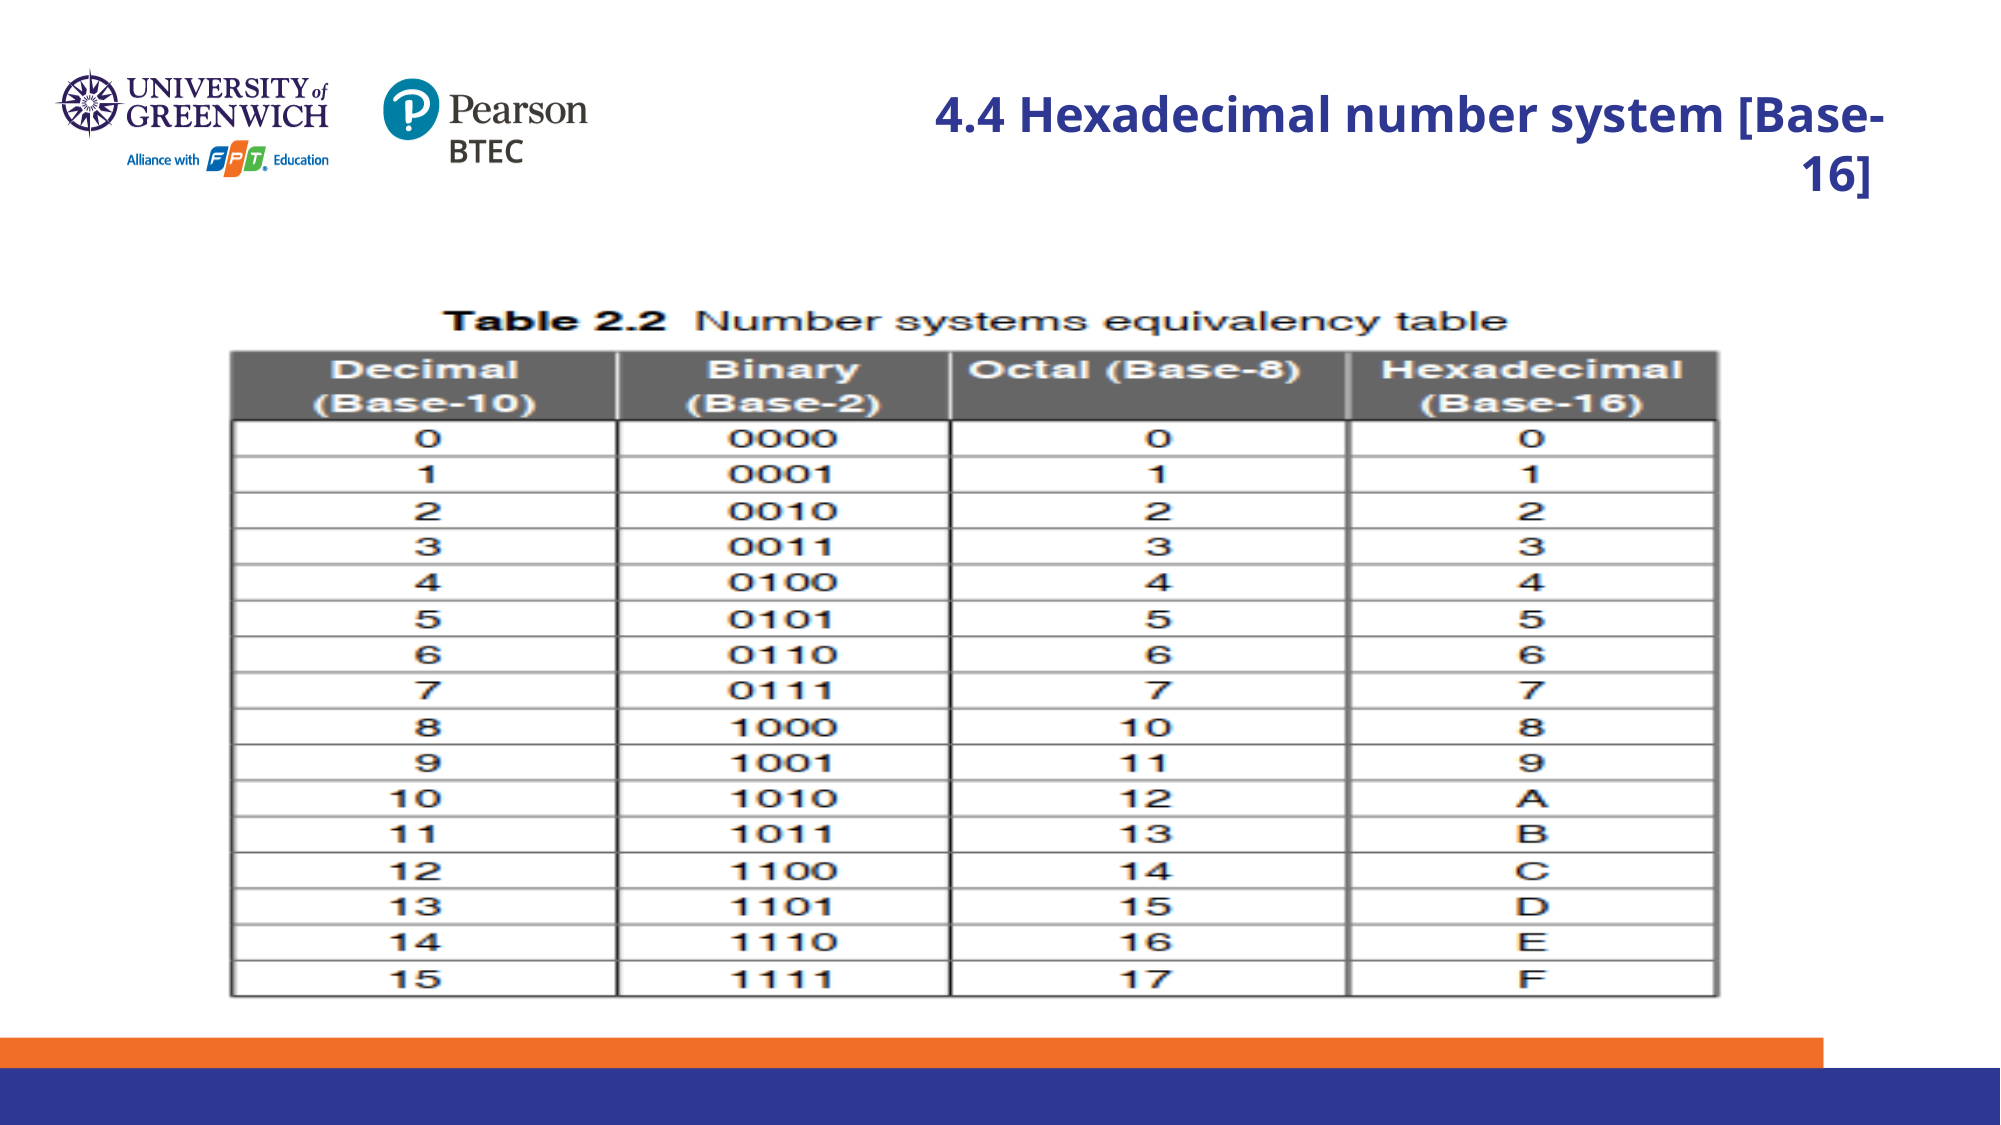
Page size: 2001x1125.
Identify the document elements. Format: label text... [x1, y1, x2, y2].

picture [0, 0, 2000, 1125]
title 4.4 Hexadecimal number system [Base-16] [894, 76, 1900, 209]
